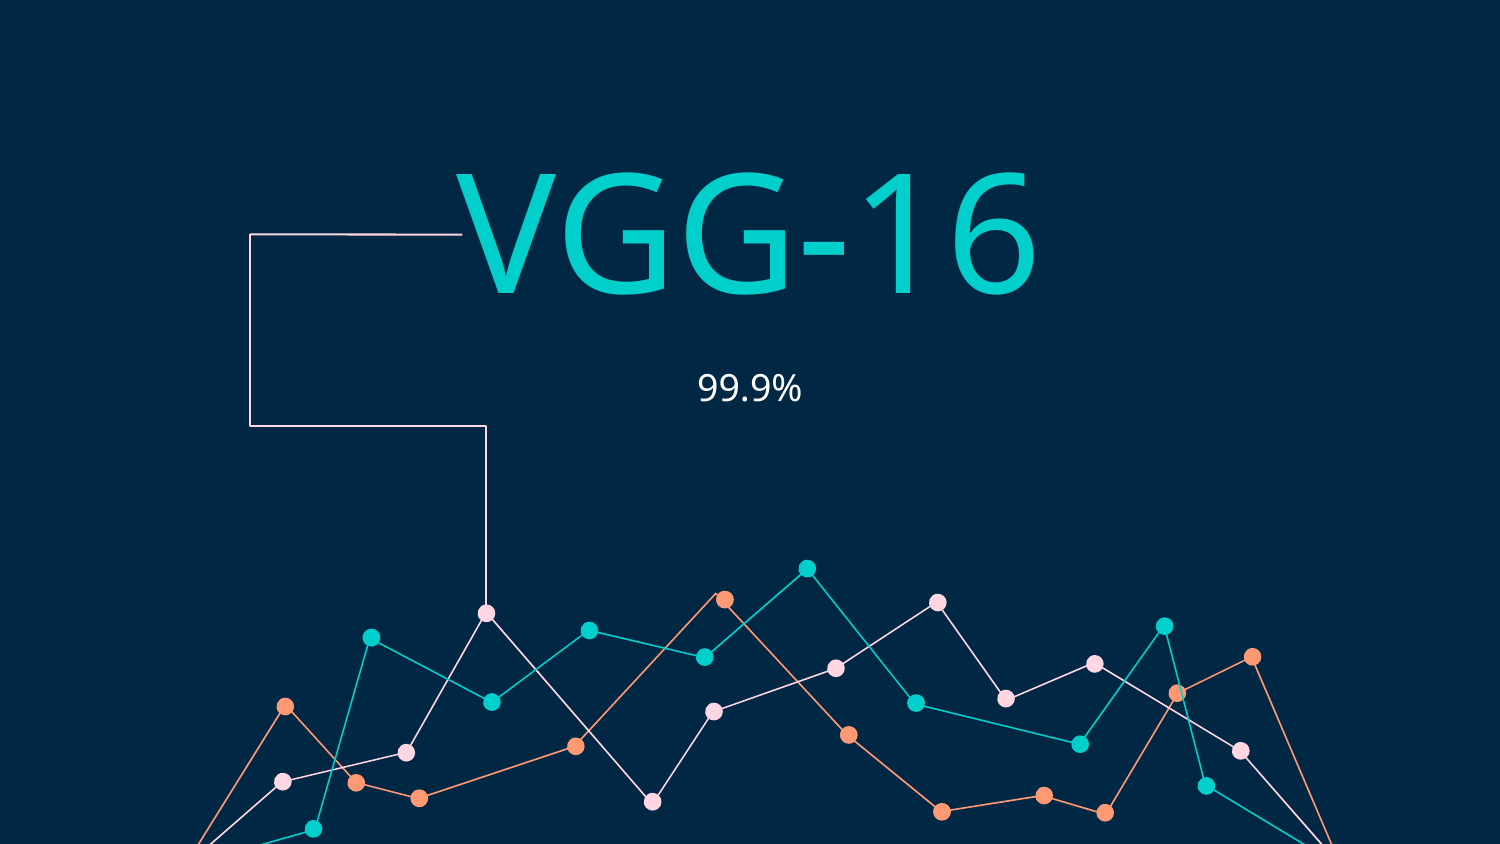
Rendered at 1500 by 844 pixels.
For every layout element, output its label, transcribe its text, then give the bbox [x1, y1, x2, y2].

list 99.9% [564, 342, 974, 460]
title VGG-16 [284, 140, 1216, 343]
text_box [176, 307, 560, 544]
